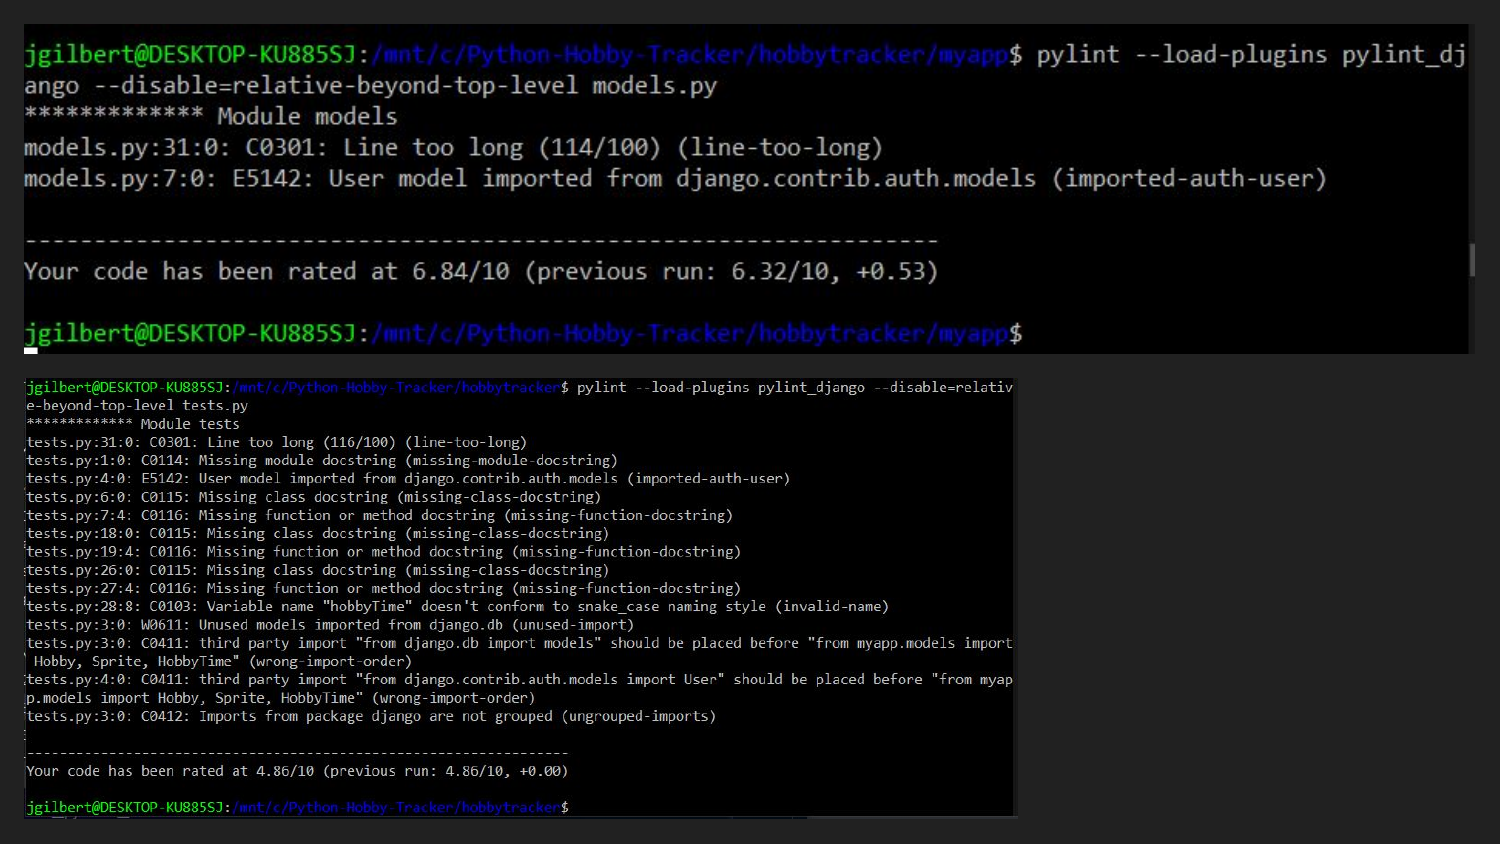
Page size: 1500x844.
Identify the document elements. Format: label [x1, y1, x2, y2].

picture [24, 24, 1476, 354]
picture [24, 377, 1018, 819]
